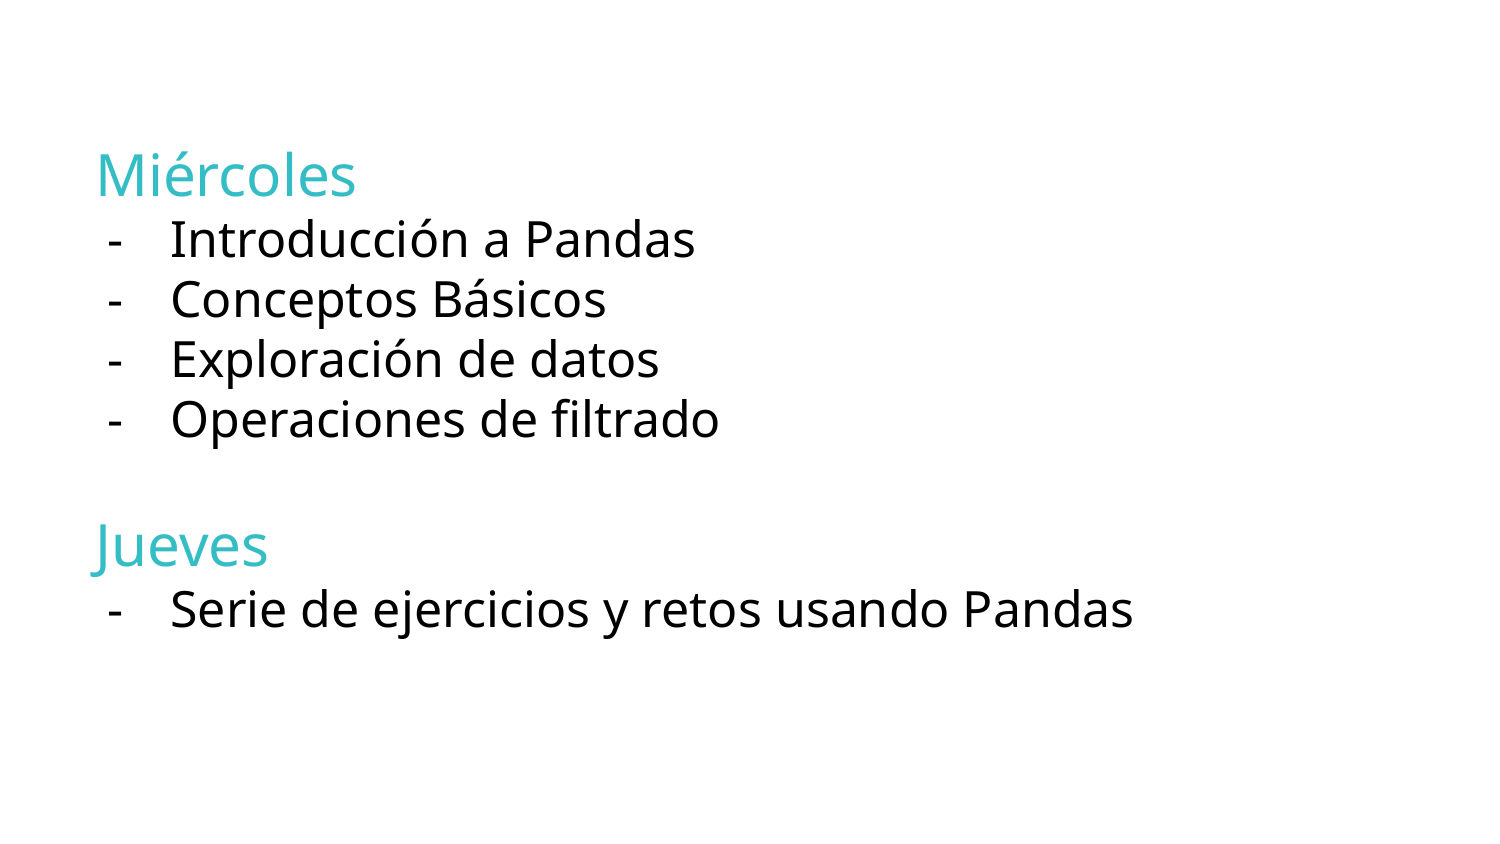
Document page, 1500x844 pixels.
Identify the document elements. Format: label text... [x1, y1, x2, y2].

subtitle Miércoles Introducción a Pandas Conceptos Básicos Exploración de datos Operaciones de filtrado Jueves Serie de ejercicios y retos usando Pandas [80, 122, 1397, 822]
